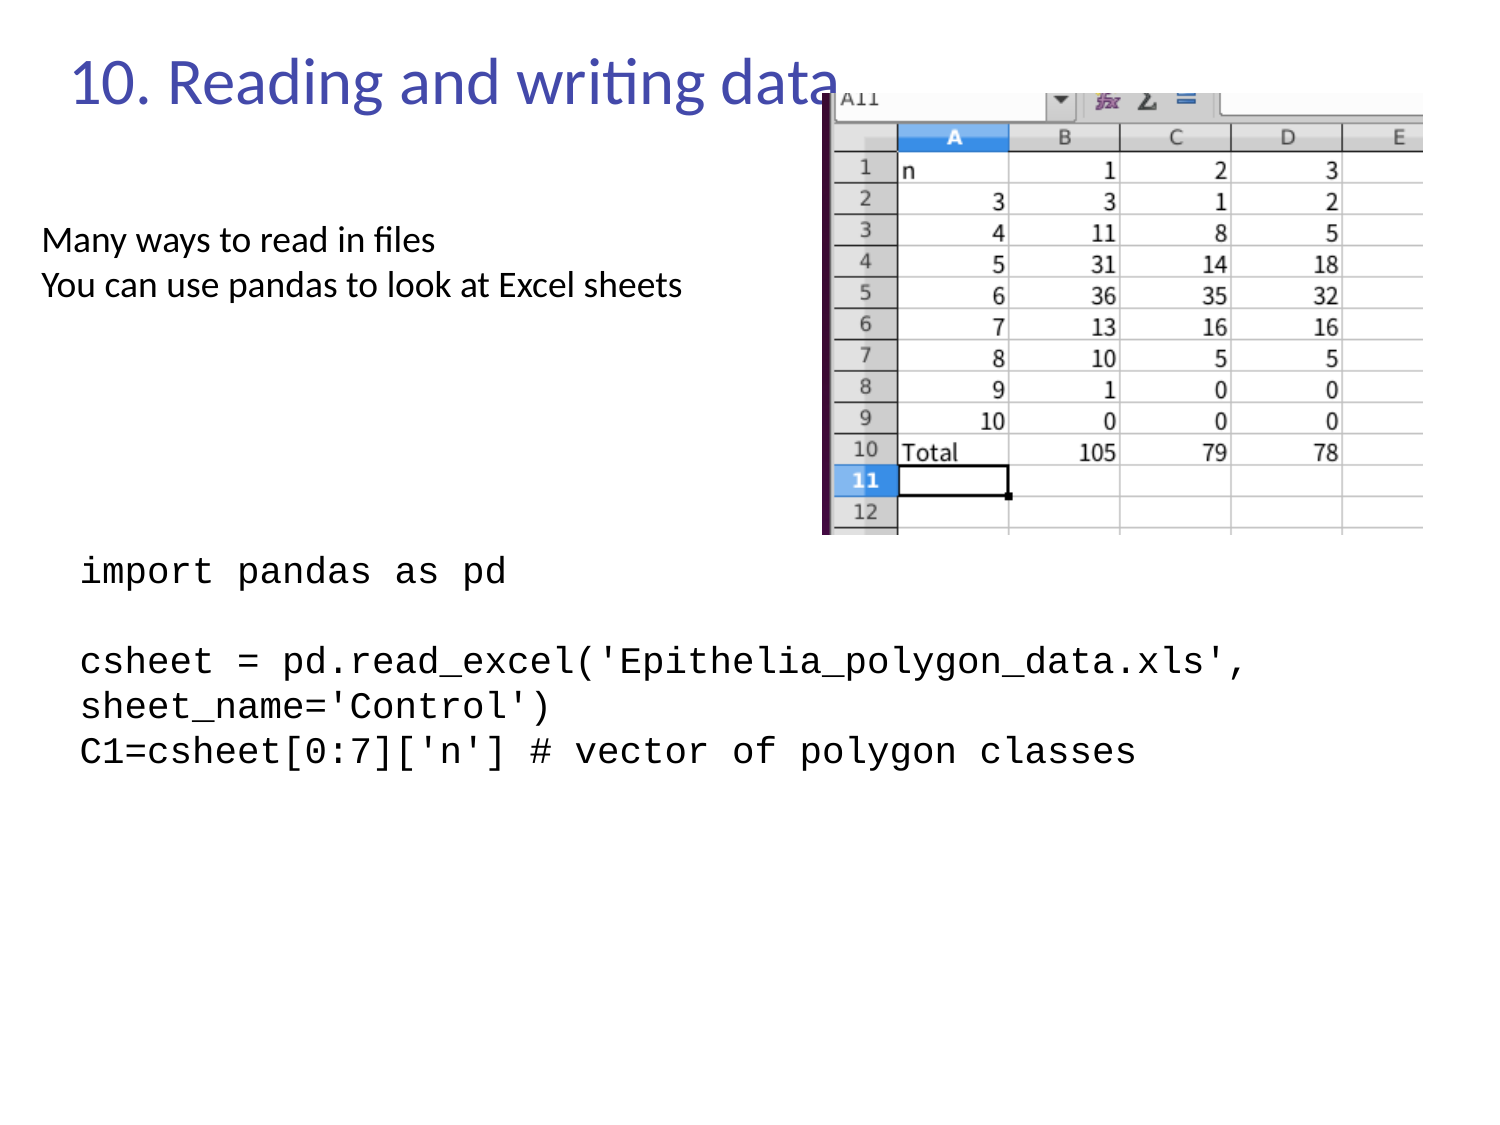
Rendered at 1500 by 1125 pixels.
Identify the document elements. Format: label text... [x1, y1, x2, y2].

picture [821, 93, 1423, 535]
text_box Many ways to read in files You can use pandas to look at Excel sheets [26, 208, 699, 313]
text_box 10. Reading and writing data [59, 29, 850, 126]
text_box import pandas as pd csheet = pd.read_excel('Epithelia_polygon_data.xls', sheet_name='Control') C1=csheet[0:7]['n'] # vector of polygon classes [64, 538, 1282, 824]
